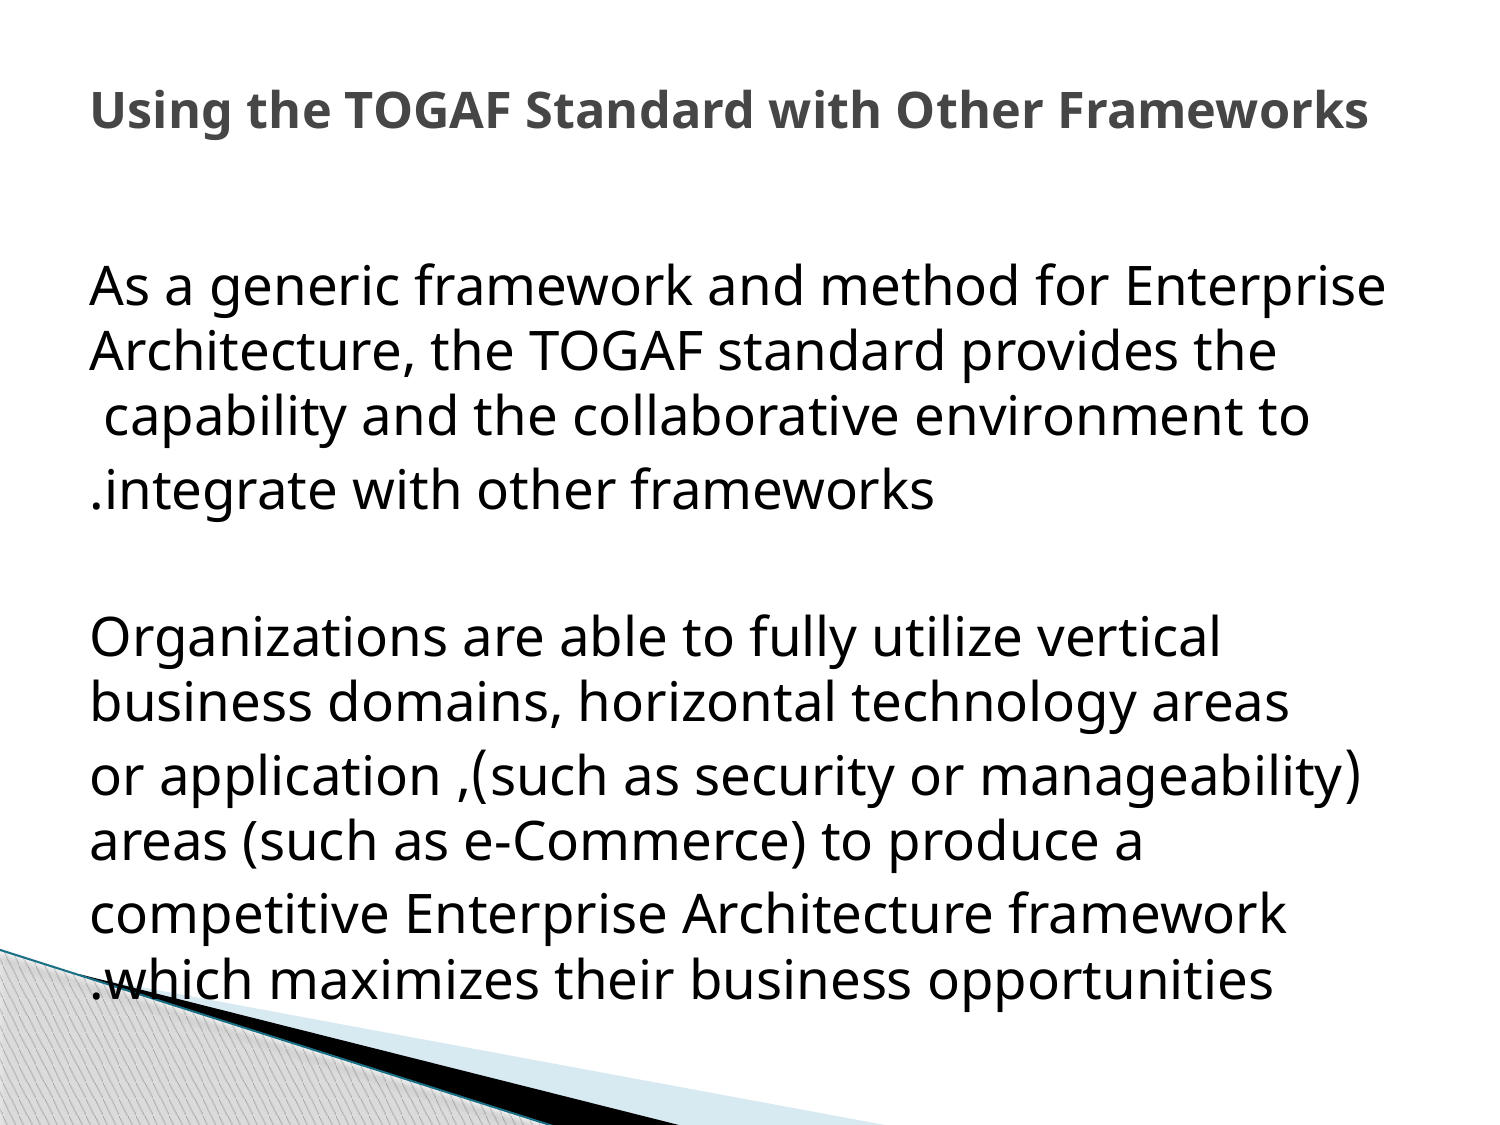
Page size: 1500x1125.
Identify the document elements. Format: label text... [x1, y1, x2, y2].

list As a generic framework and method for Enterprise Architecture, the TOGAF standard provides the capability and the collaborative environment to integrate with other frameworks. Organizations are able to fully utilize vertical business domains, horizontal technology areas (such as security or manageability), or application areas (such as e-Commerce) to produce a competitive Enterprise Architecture framework which maximizes their business opportunities. [75, 243, 1425, 1038]
title Using the TOGAF Standard with Other Frameworks [75, 45, 1425, 233]
